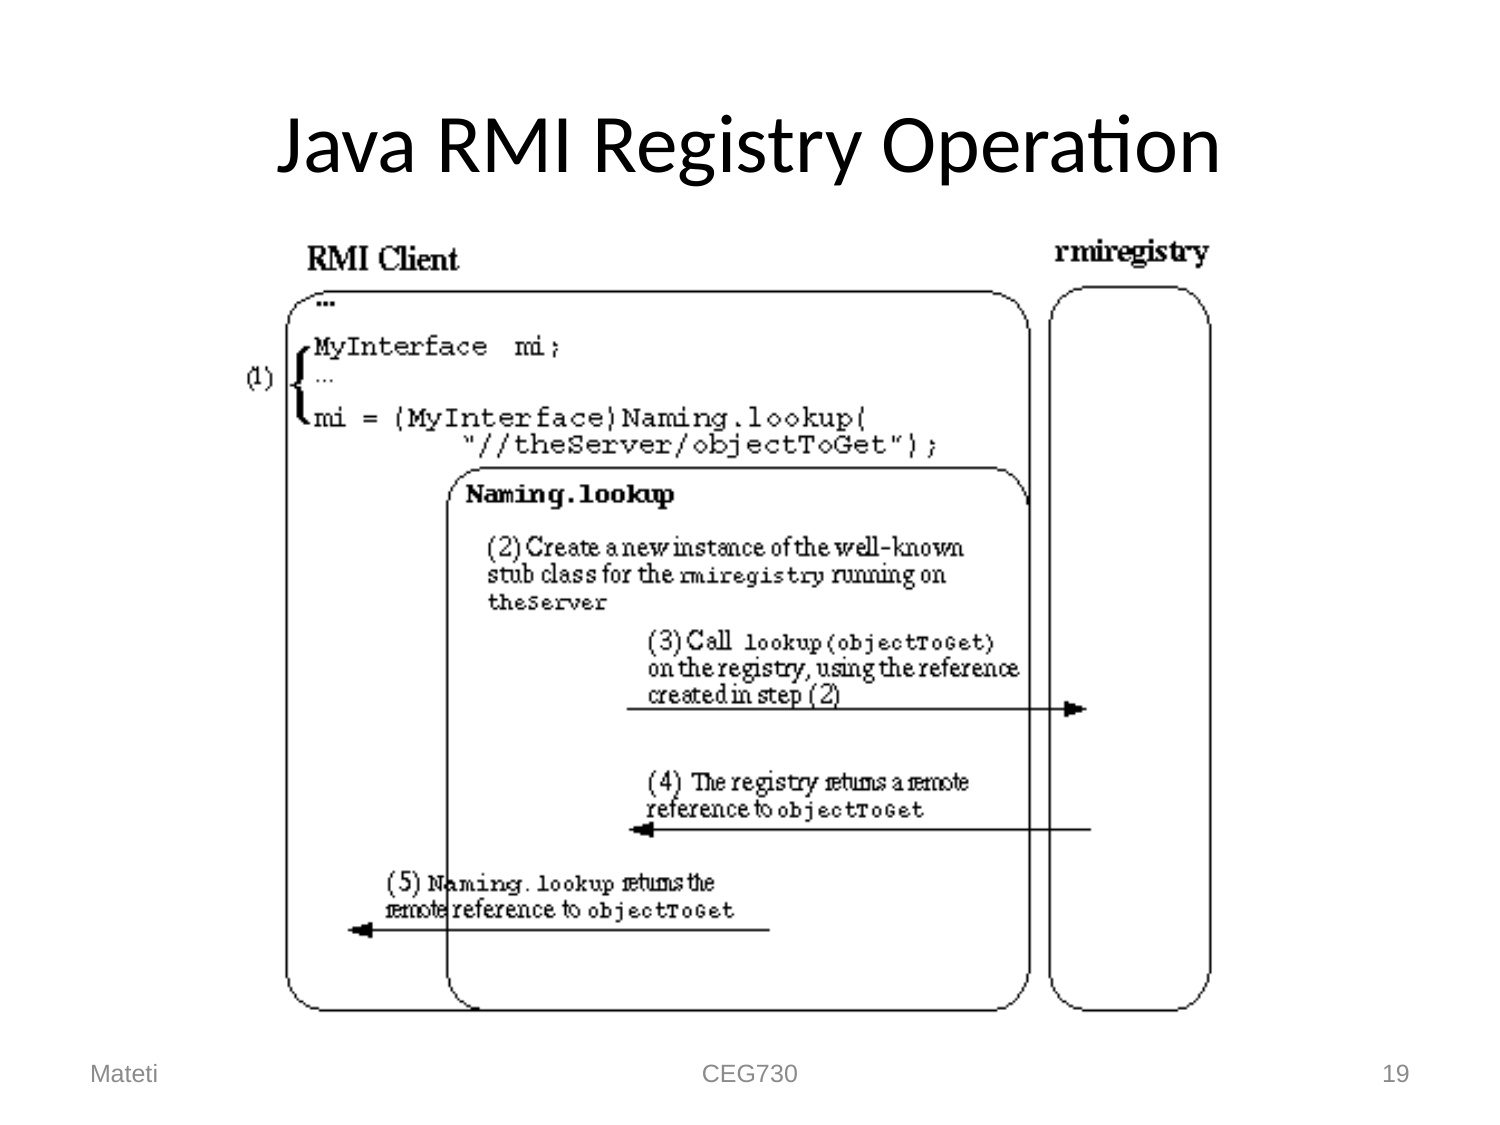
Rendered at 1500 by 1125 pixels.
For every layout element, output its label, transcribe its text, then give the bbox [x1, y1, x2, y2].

slide_number Mateti [75, 1042, 425, 1103]
footer CEG730 [512, 1048, 988, 1103]
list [237, 224, 1251, 1040]
title Java RMI Registry Operation [75, 45, 1425, 233]
slide_number 19 [1074, 1042, 1425, 1103]
